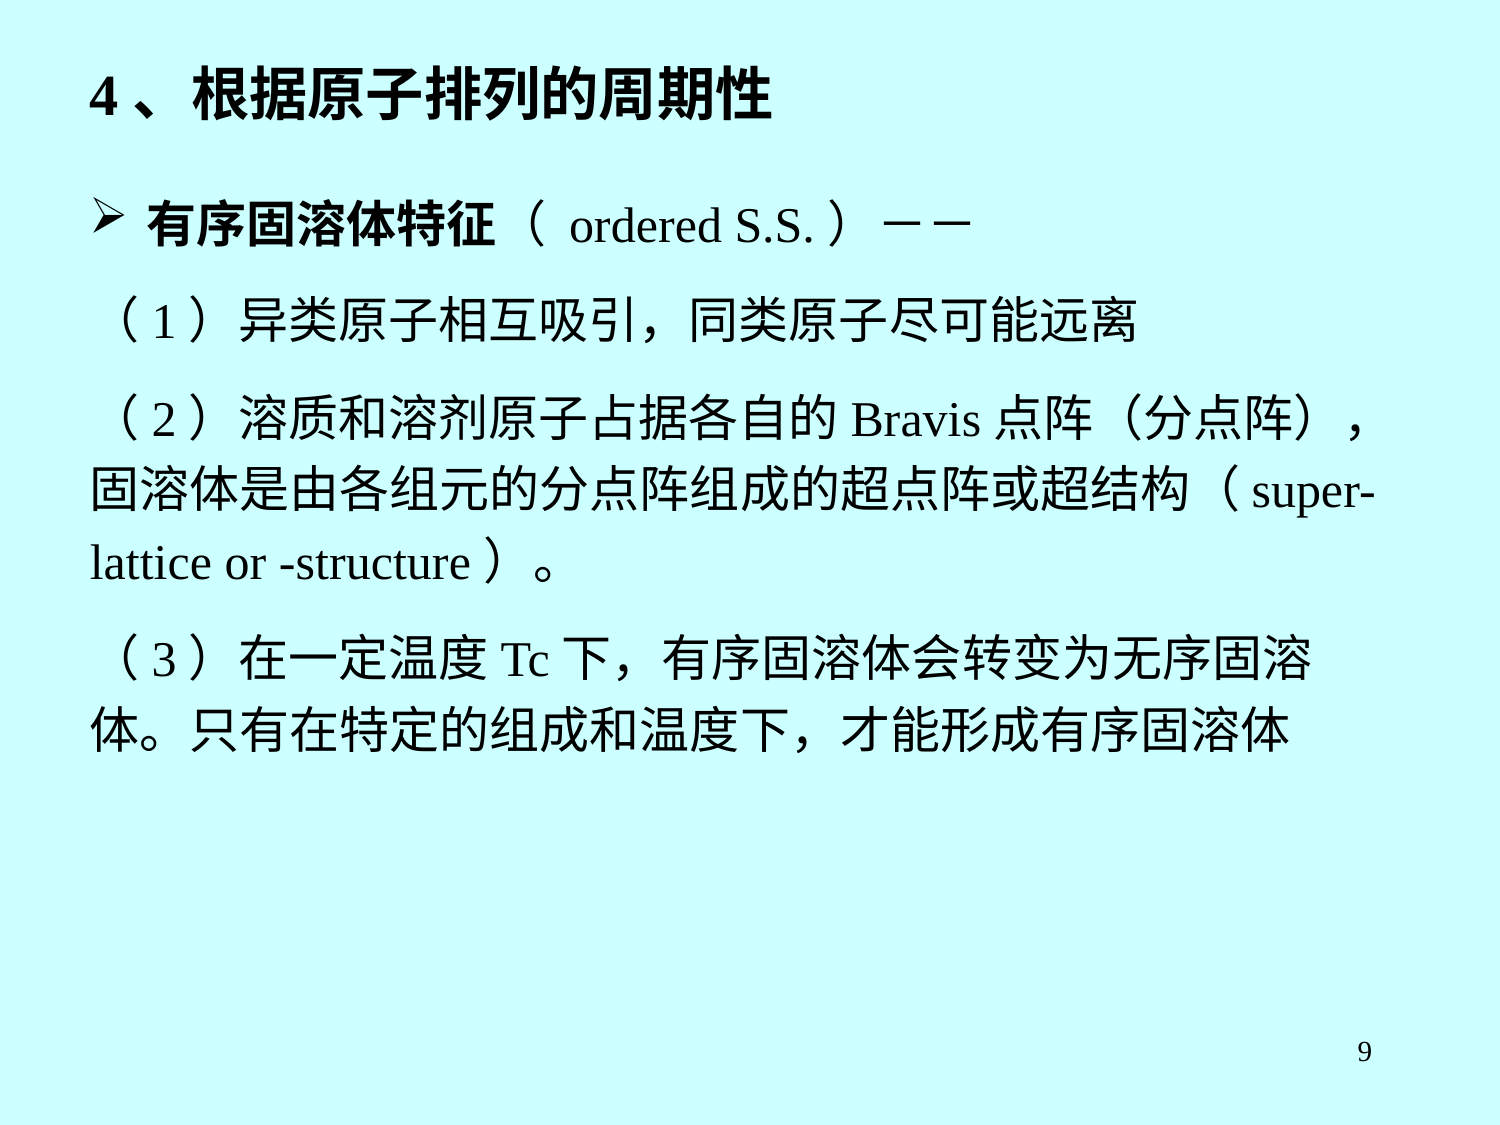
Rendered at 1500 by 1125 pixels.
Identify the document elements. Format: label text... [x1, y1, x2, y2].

text_box 有序固溶体特征（ ordered S.S.）－－ （1）异类原子相互吸引，同类原子尽可能远离 （2）溶质和溶剂原子占据各自的Bravis点阵（分点阵），固溶体是由各组元的分点阵组成的超点阵或超结构（super-lattice or -structure）。 （3）在一定温度Tc下，有序固溶体会转变为无序固溶体。只有在特定的组成和温度下，才能形成有序固溶体 [74, 172, 1425, 767]
slide_number 9 [1074, 1025, 1388, 1100]
text_box 4、根据原子排列的周期性 [75, 49, 925, 163]
